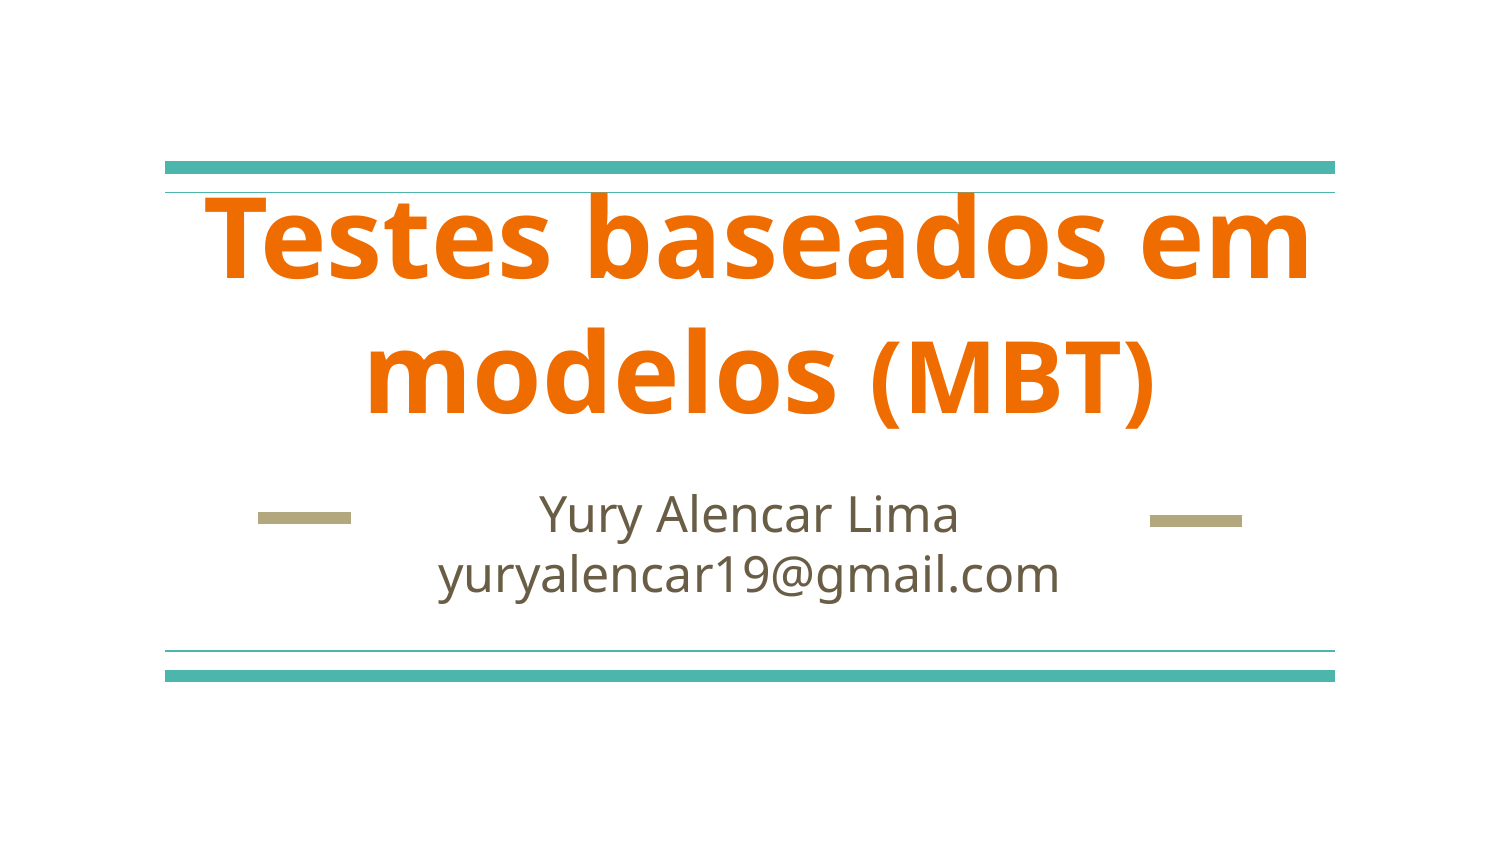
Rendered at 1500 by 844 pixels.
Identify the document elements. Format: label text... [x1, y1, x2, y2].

title Testes baseados em modelos (MBT) [19, 283, 1500, 452]
subtitle Yury Alencar Lima yuryalencar19@gmail.com [350, 467, 1150, 598]
